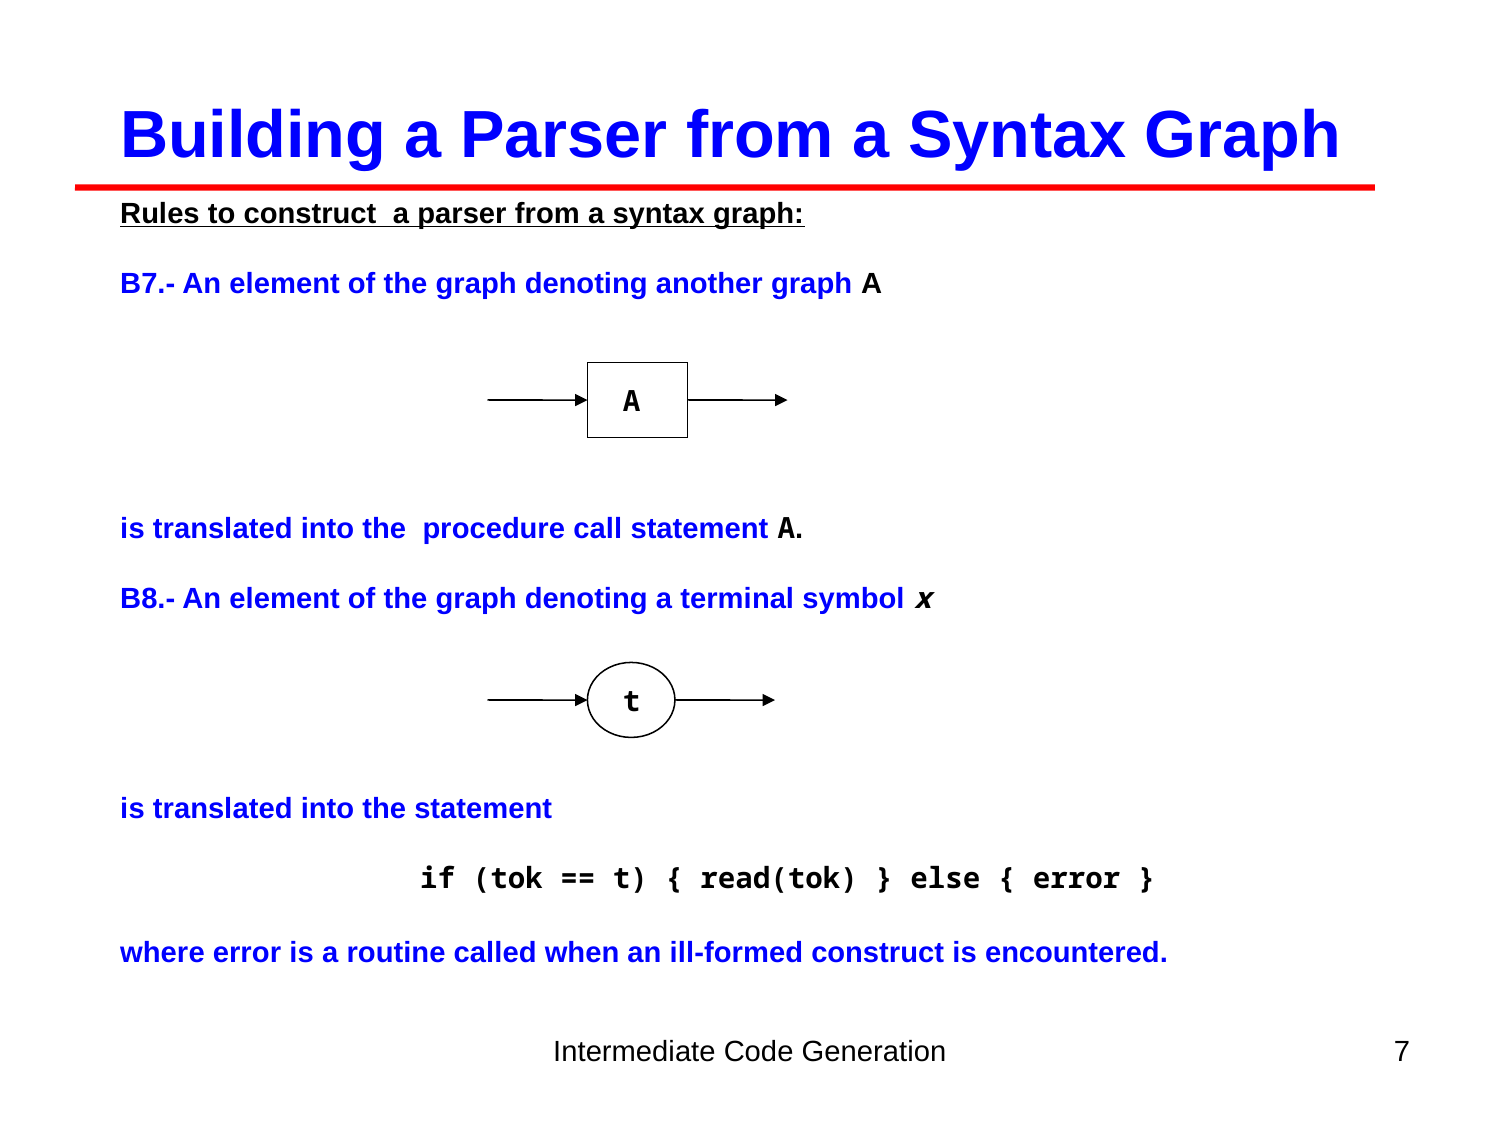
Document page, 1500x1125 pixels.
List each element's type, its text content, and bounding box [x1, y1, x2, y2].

text_box [487, 693, 588, 707]
text_box Rules to construct a parser from a syntax graph: B7.- An element of the graph denoting another graph A is translated into the procedure call statement A. B8.- An element of the graph denoting a terminal symbol x is translated into the statement if (tok == t) { read(tok) } else { error } where error is a routine called when an ill-formed construct is encountered. [105, 187, 1195, 977]
title Building a Parser from a Syntax Graph [37, 37, 1426, 226]
text_box t [599, 674, 675, 725]
text_box [587, 362, 688, 438]
text_box [674, 693, 775, 707]
footer Intermediate Code Generation [512, 1024, 988, 1103]
text_box A [599, 374, 675, 425]
text_box [687, 393, 788, 407]
text_box [587, 662, 664, 738]
slide_number 7 [1074, 1024, 1426, 1103]
text_box [487, 393, 588, 407]
